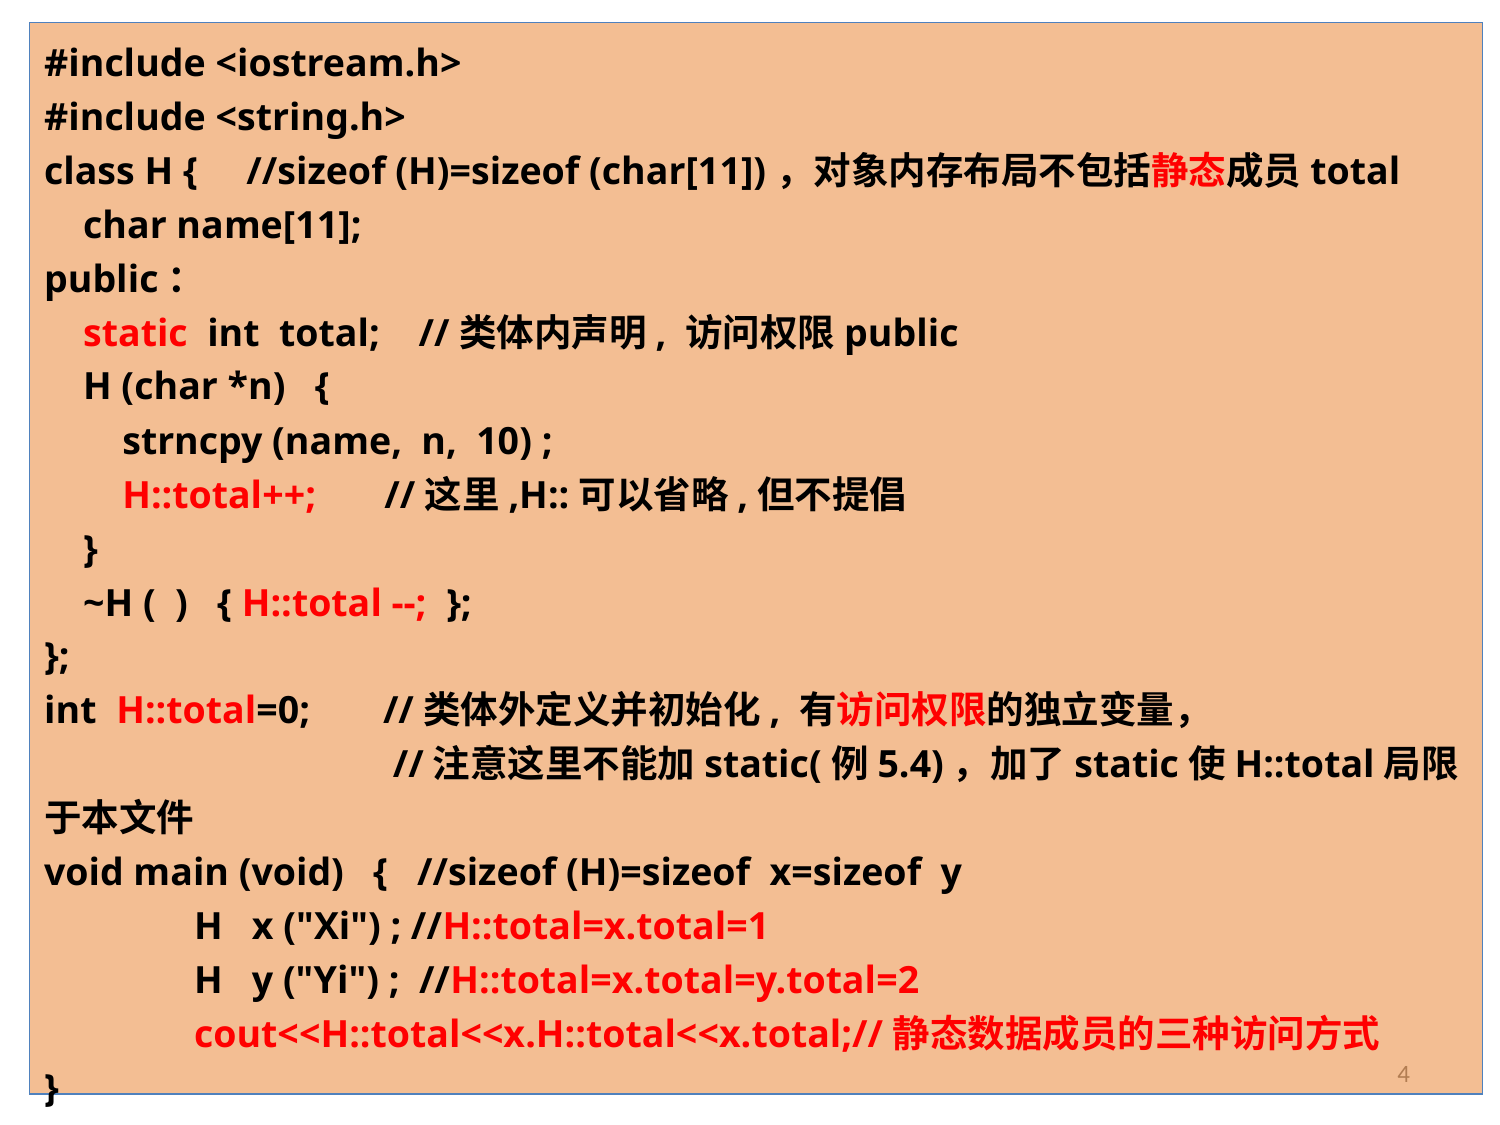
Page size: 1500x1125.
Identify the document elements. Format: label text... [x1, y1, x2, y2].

slide_number 4 [1074, 1094, 1425, 1103]
text_box #include <iostream.h> #include <string.h> class H { //sizeof (H)=sizeof (char[11])，对象内存布局不包括静态成员total char name[11]; public： static int total; //类体内声明, 访问权限public H (char *n) { strncpy (name, n, 10) ; H::total++; //这里,H::可以省略,但不提倡 } ~H ( ) { H::total --; }; }; int H::total=0; //类体外定义并初始化, 有访问权限的独立变量， //注意这里不能加static(例5.4)，加了static使H::total局限于本文件 void main (void) { //sizeof (H)=sizeof x=sizeof y H x ("Xi") ; //H::total=x.total=1 H y ("Yi") ; //H::total=x.total=y.total=2 cout<<H::total<<x.H::total<<x.total;//静态数据成员的三种访问方式 } [29, 22, 1483, 1094]
